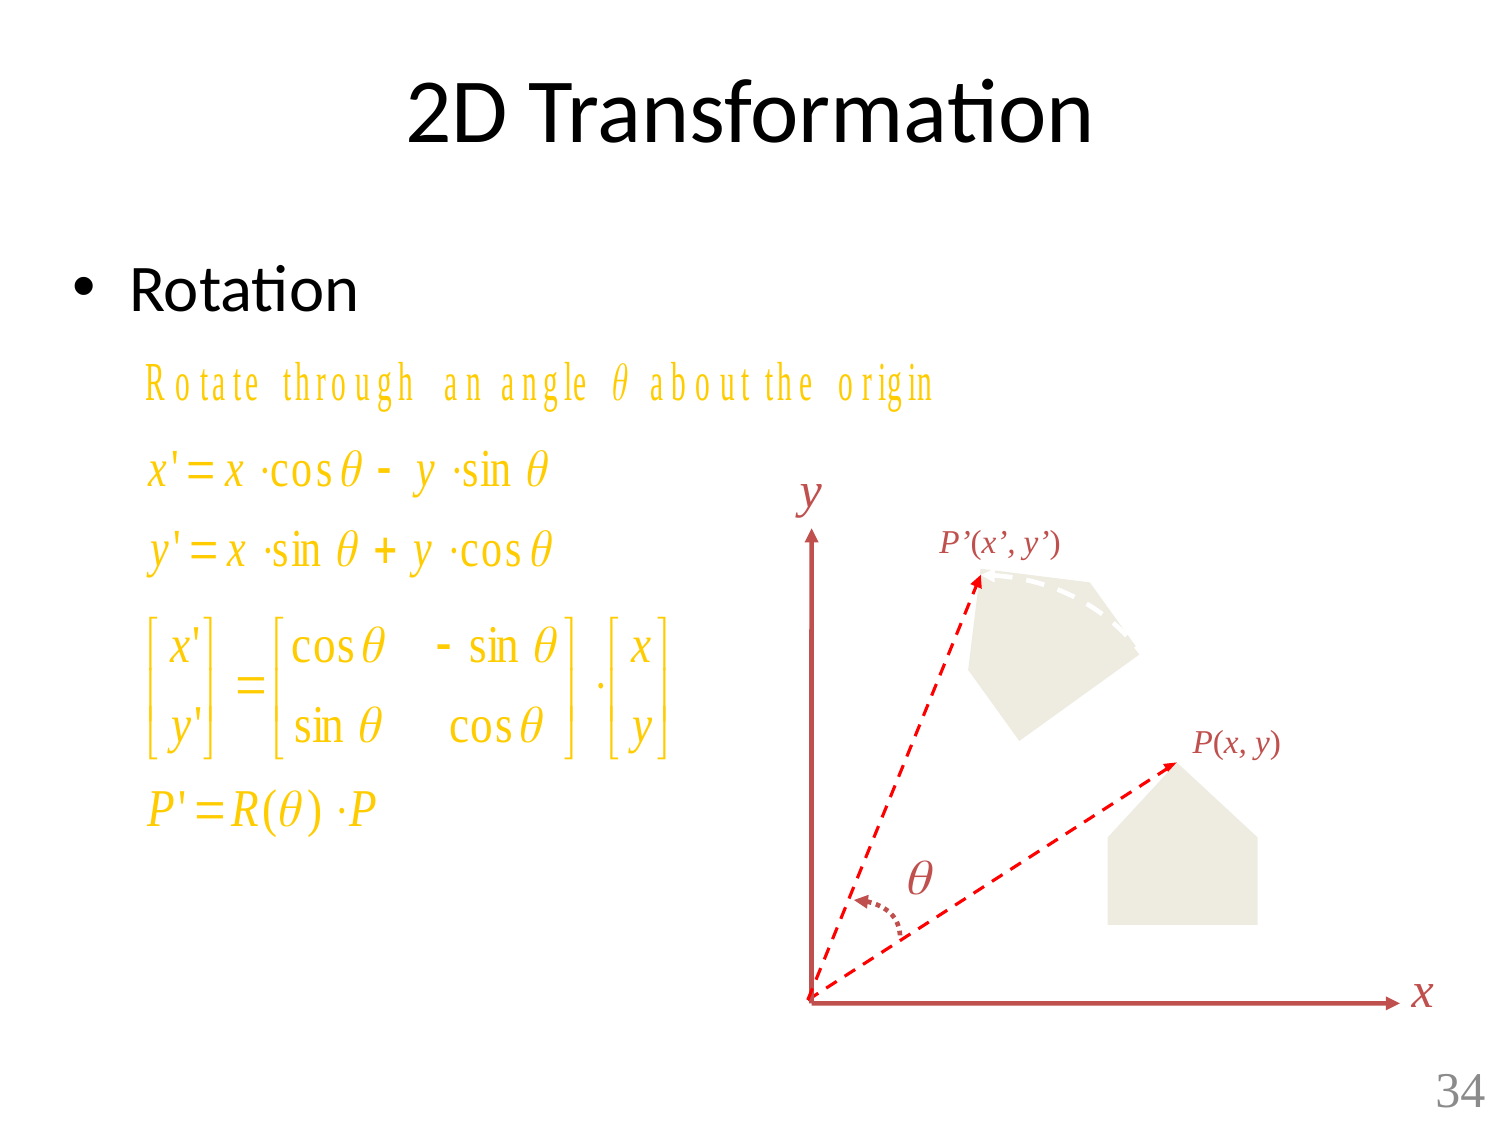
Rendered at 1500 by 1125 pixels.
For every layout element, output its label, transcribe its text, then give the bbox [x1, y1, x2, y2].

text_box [807, 549, 1178, 1001]
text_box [138, 607, 683, 845]
title 2D Transformation [57, 37, 1443, 175]
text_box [138, 437, 566, 587]
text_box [784, 449, 1450, 1026]
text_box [138, 349, 962, 421]
slide_number 34 [1187, 1049, 1500, 1125]
list Rotation [57, 237, 1443, 1038]
